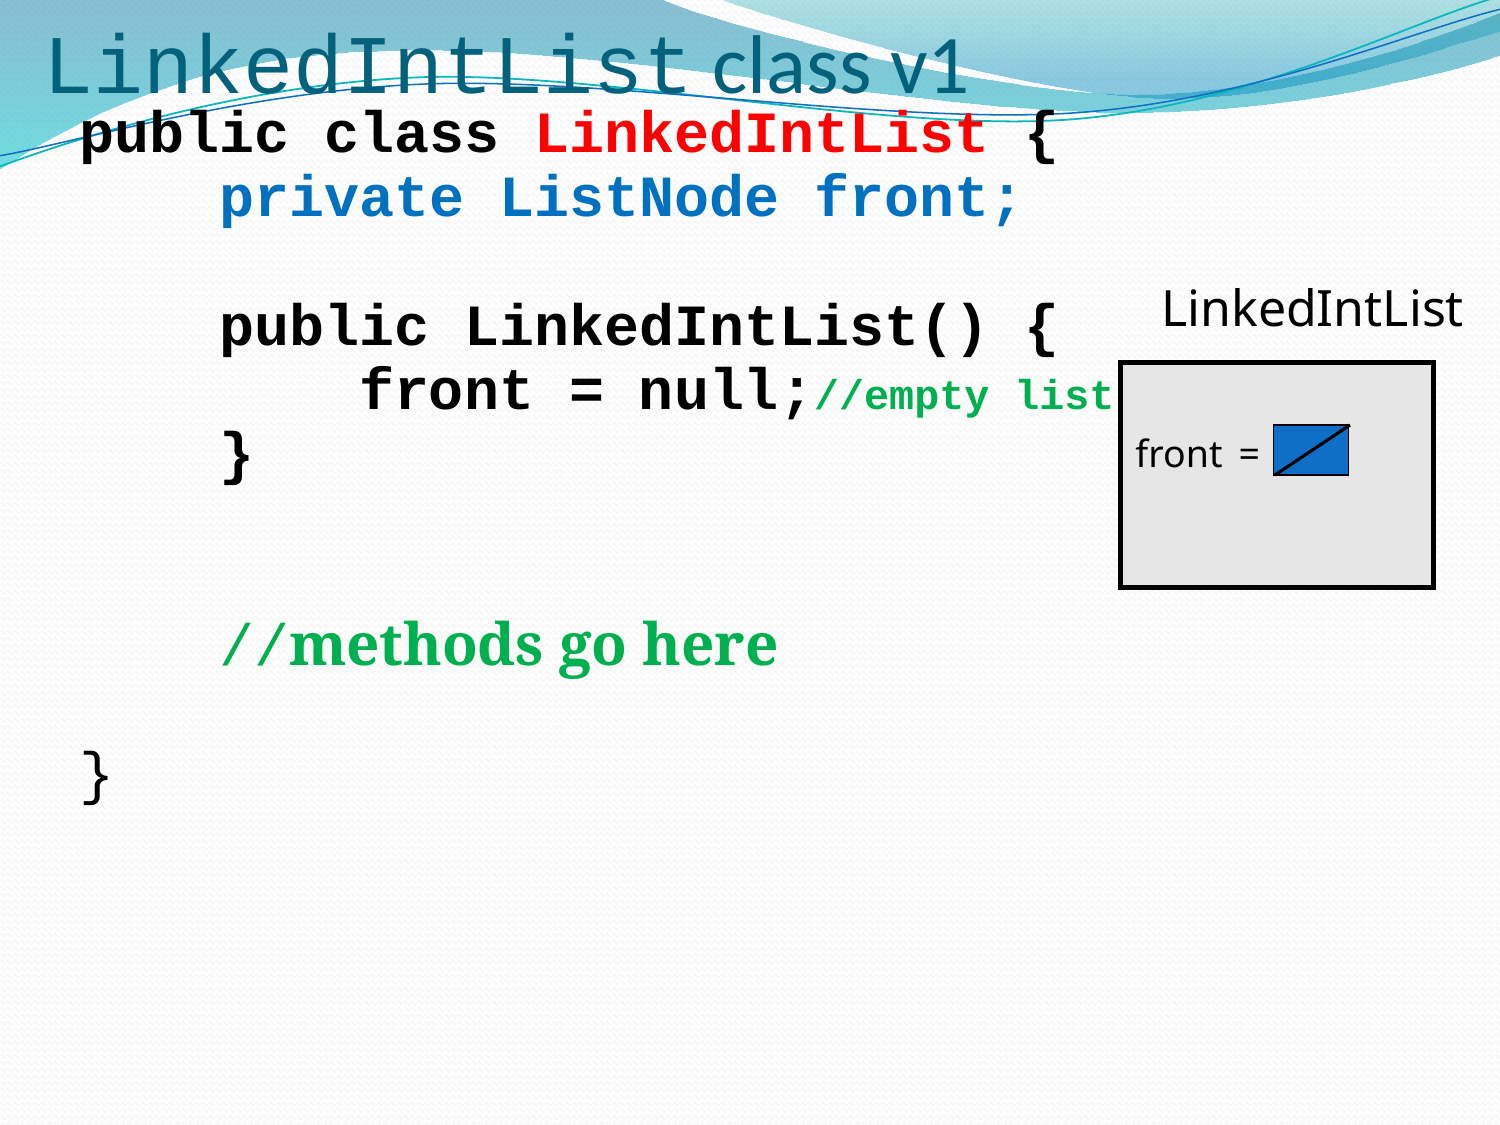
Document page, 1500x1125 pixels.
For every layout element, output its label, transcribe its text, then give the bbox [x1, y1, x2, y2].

text_box front = [1120, 362, 1434, 588]
title LinkedIntList class v1 [43, 9, 1394, 103]
text_box LinkedIntList [1146, 268, 1479, 344]
text_box [1273, 425, 1349, 475]
list public class LinkedIntList { private ListNode front; public LinkedIntList() { front = null;//empty list } //methods go here } [0, 103, 1500, 1125]
